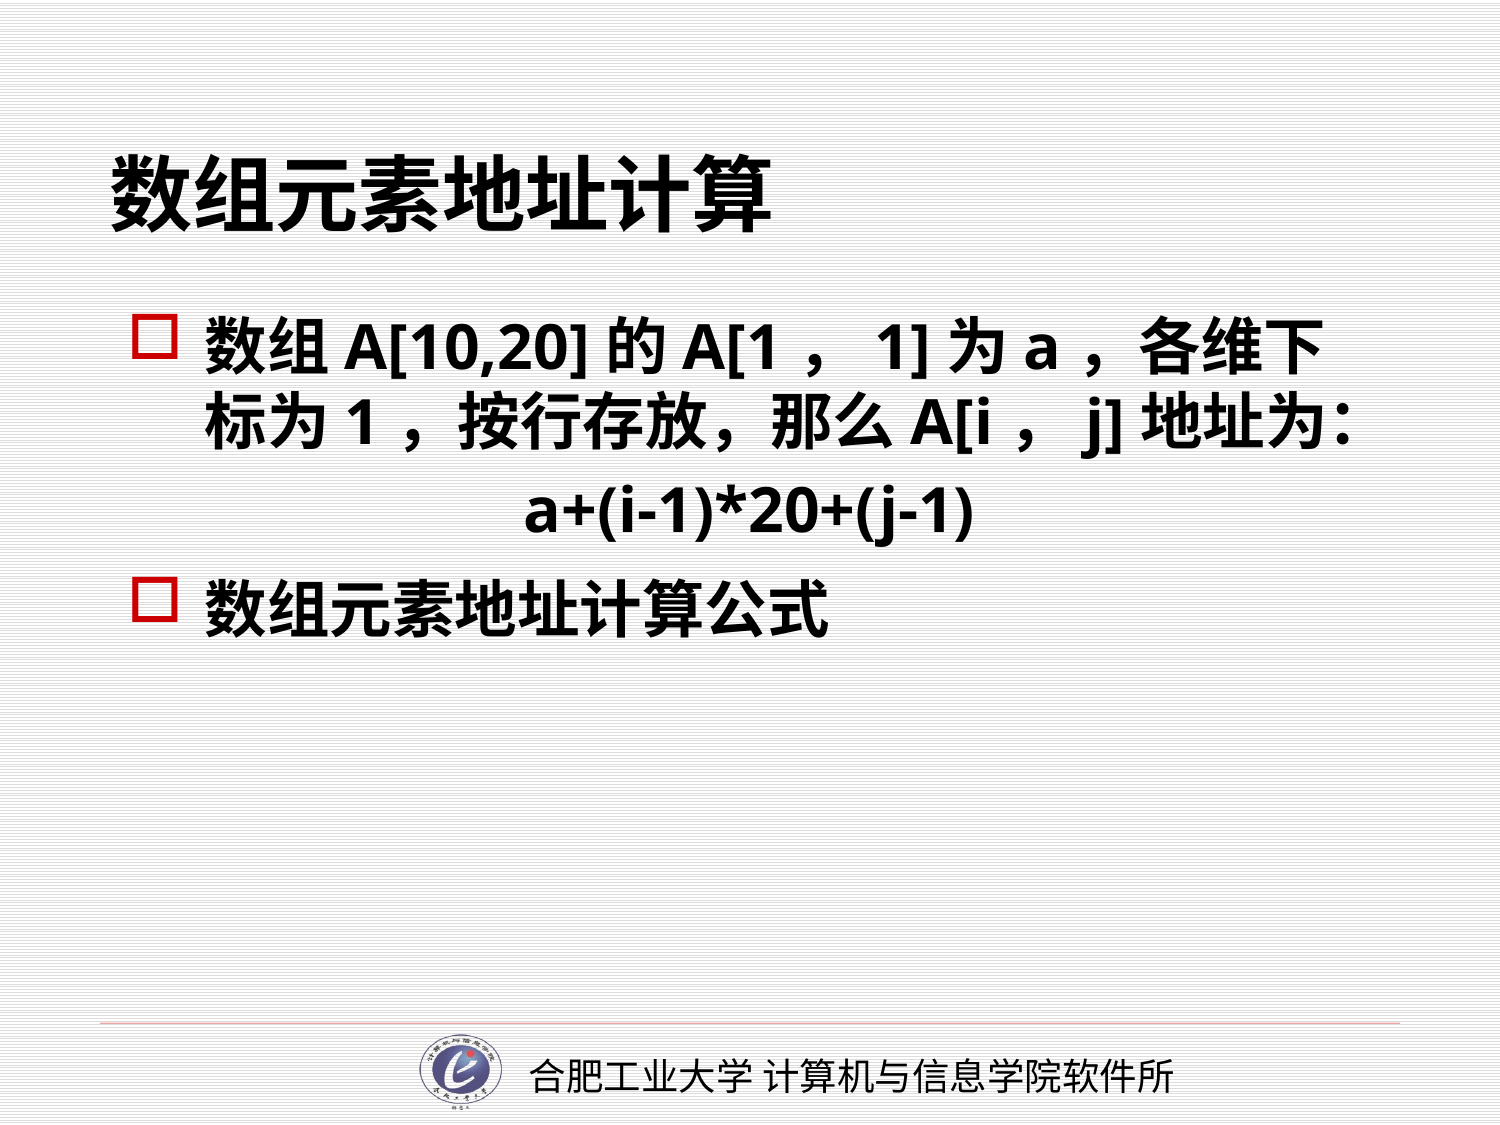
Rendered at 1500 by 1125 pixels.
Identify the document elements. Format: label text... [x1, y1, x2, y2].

list 数组A[10,20]的A[1，1]为a，各维下标为1，按行存放，那么A[i，j]地址为： a+(i-1)*20+(j-1) 数组元素地址计算公式 [112, 299, 1388, 601]
title 数组元素地址计算 [93, 49, 1407, 250]
slide_number [1116, 1023, 1442, 1102]
